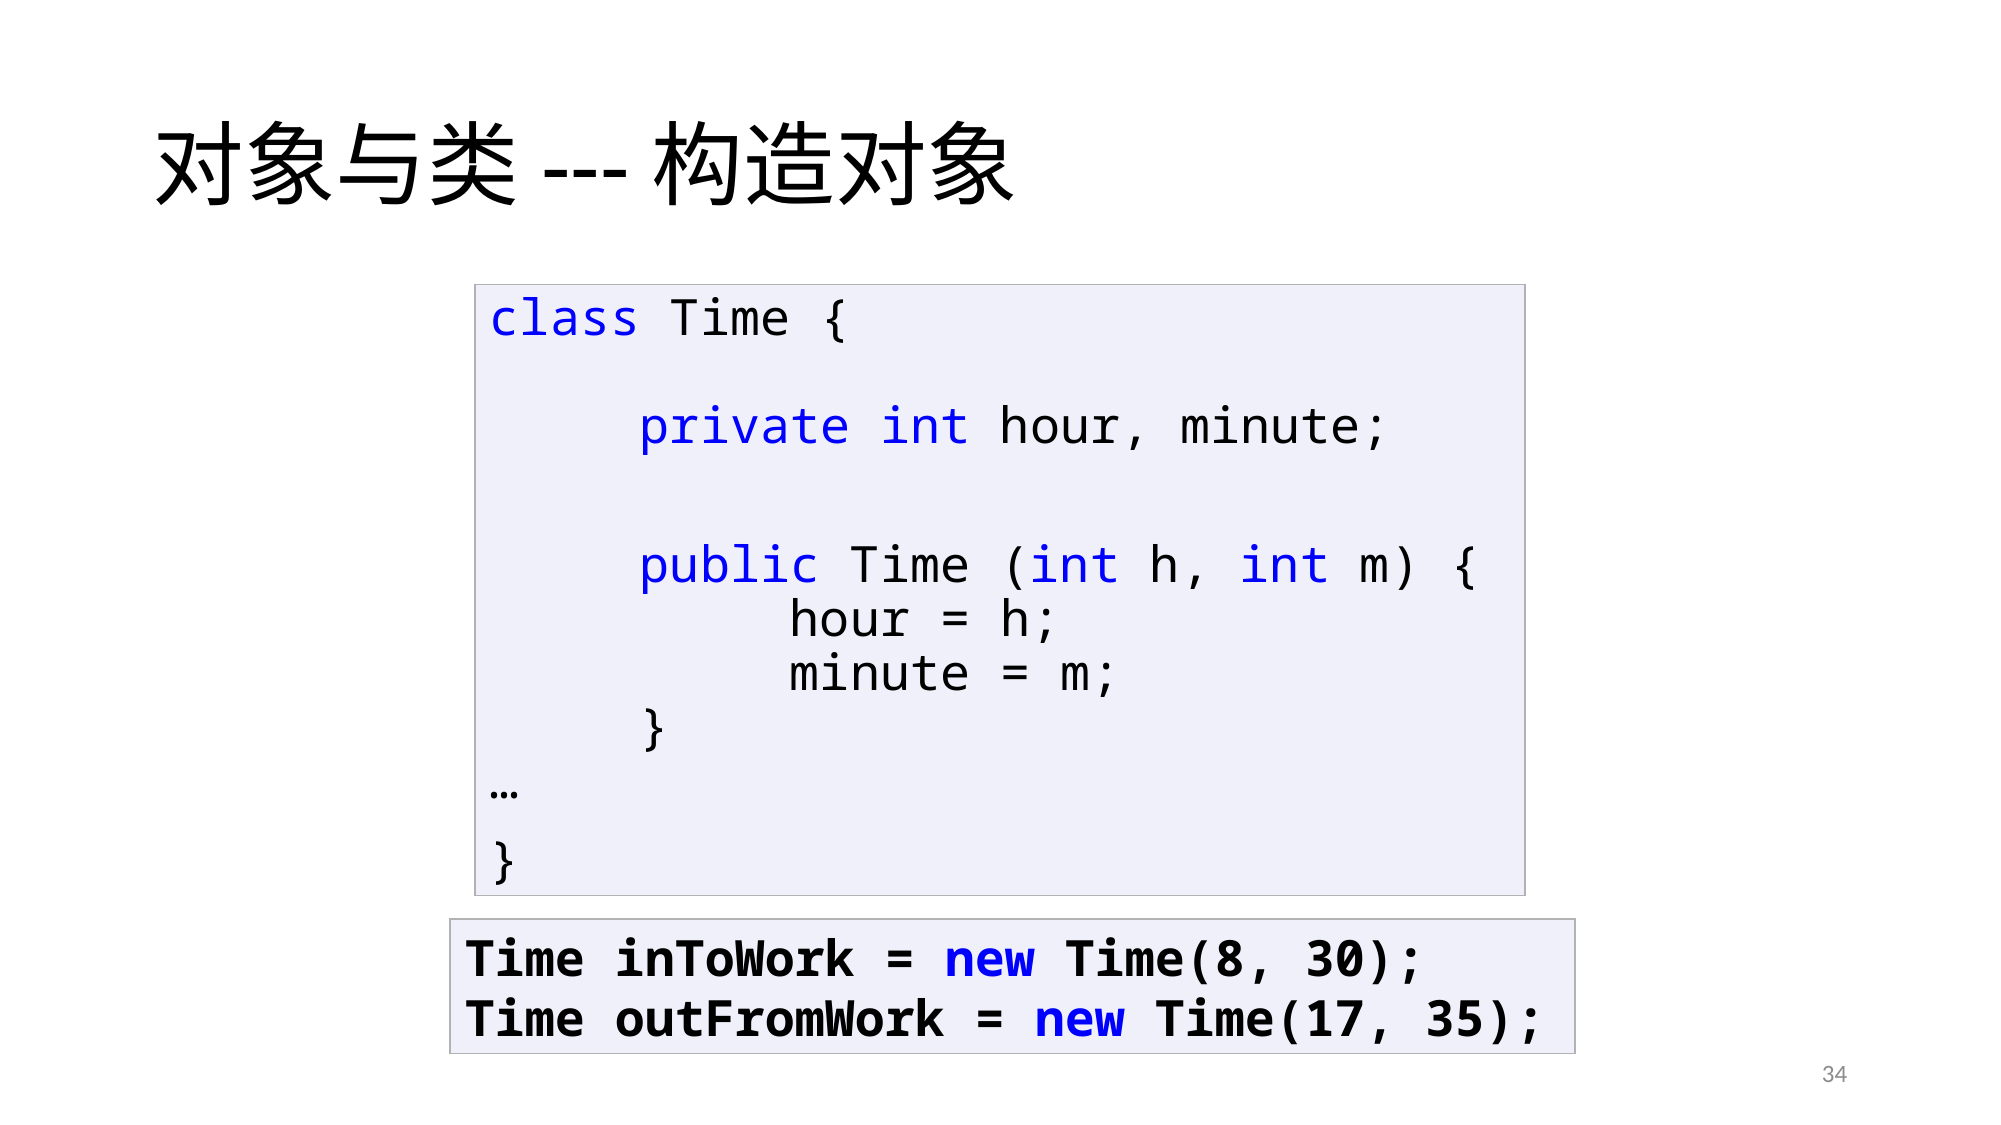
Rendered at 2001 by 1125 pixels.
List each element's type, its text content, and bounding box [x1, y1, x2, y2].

text_box class Time { private int hour, minute; public Time (int h, int m) { hour = h; minute = m; } … } [474, 284, 1525, 896]
text_box Time inToWork = new Time(8, 30); Time outFromWork = new Time(17, 35); [449, 918, 1575, 1054]
title 对象与类---构造对象 [137, 59, 1863, 278]
slide_number 34 [1412, 1042, 1863, 1103]
